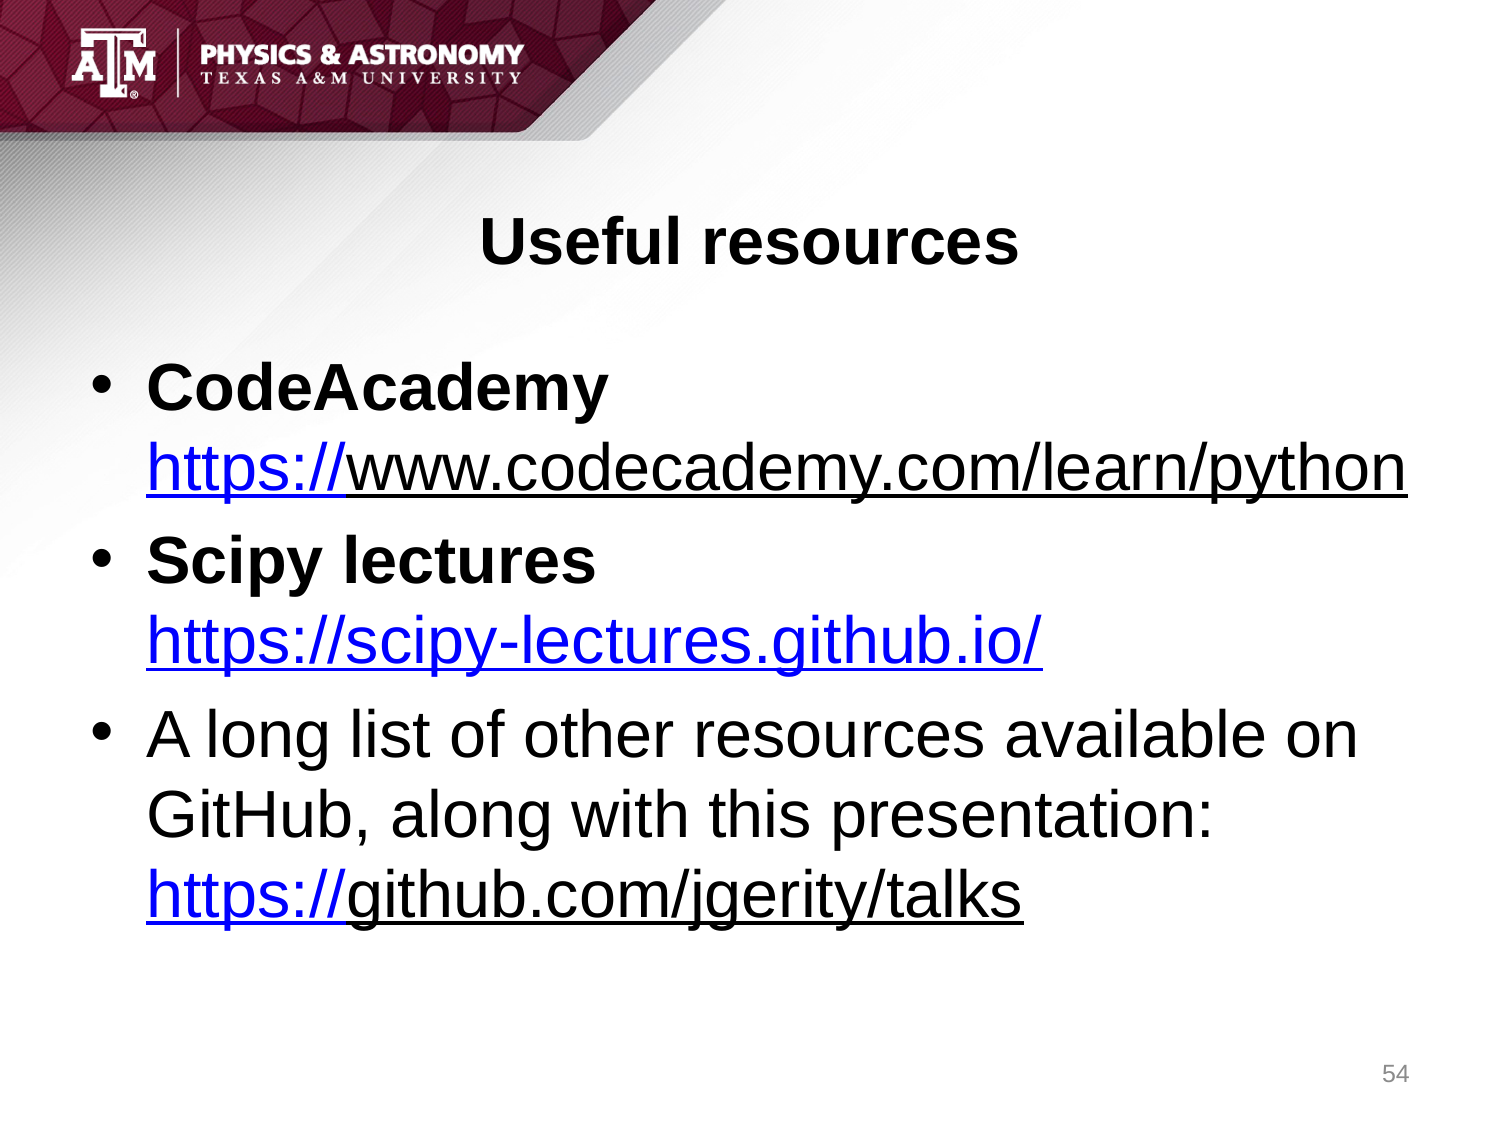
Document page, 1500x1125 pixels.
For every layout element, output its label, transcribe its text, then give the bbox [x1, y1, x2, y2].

list CodeAcademy https://www.codecademy.com/learn/python Scipy lectures https://scipy-lectures.github.io/ A long list of other resources available on GitHub, along with this presentation: https://github.com/jgerity/talks [75, 336, 1425, 1005]
title Useful resources [75, 172, 1425, 304]
picture [0, 0, 1500, 1125]
slide_number 54 [1074, 1042, 1425, 1103]
